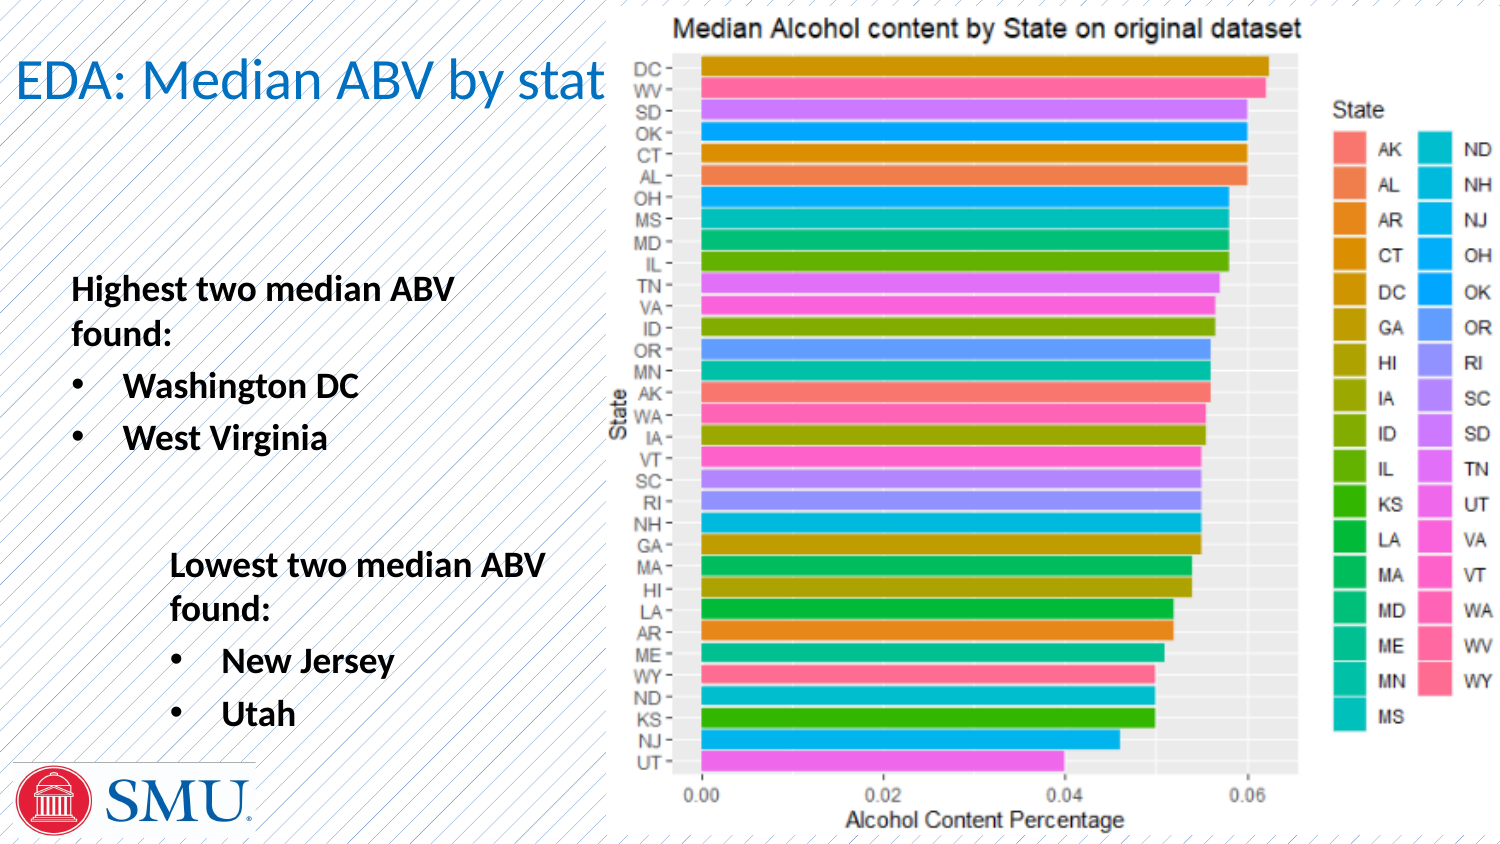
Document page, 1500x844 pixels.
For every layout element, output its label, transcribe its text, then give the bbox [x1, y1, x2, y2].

picture [606, 6, 1500, 836]
title EDA: Median ABV by state [0, 0, 673, 152]
picture [12, 762, 256, 838]
list Highest two median ABV found: Washington DC West Virginia [56, 256, 551, 466]
text_box Lowest two median ABV found: New Jersey Utah [154, 532, 601, 742]
